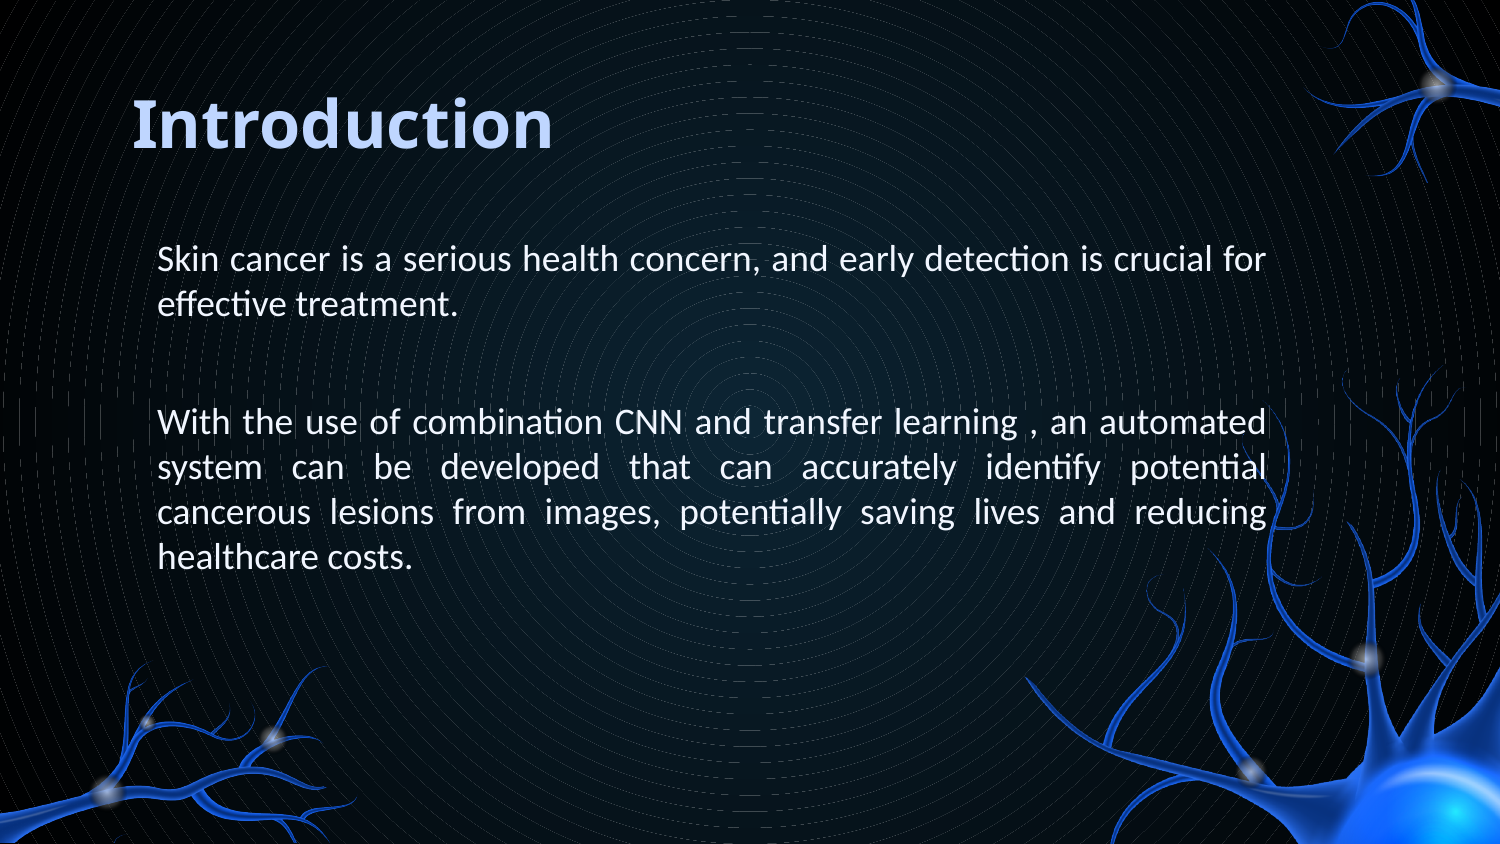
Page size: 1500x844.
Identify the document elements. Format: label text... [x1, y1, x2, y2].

title Introduction [117, 67, 1383, 162]
picture [1250, 0, 1500, 183]
picture [0, 661, 358, 843]
list Skin cancer is a serious health concern, and early detection is crucial for effective treatment. With the use of combination CNN and transfer learning , an automated system can be developed that can accurately identify potential cancerous lesions from images, potentially saving lives and reducing healthcare costs. [117, 219, 1284, 582]
picture [1025, 365, 1500, 844]
